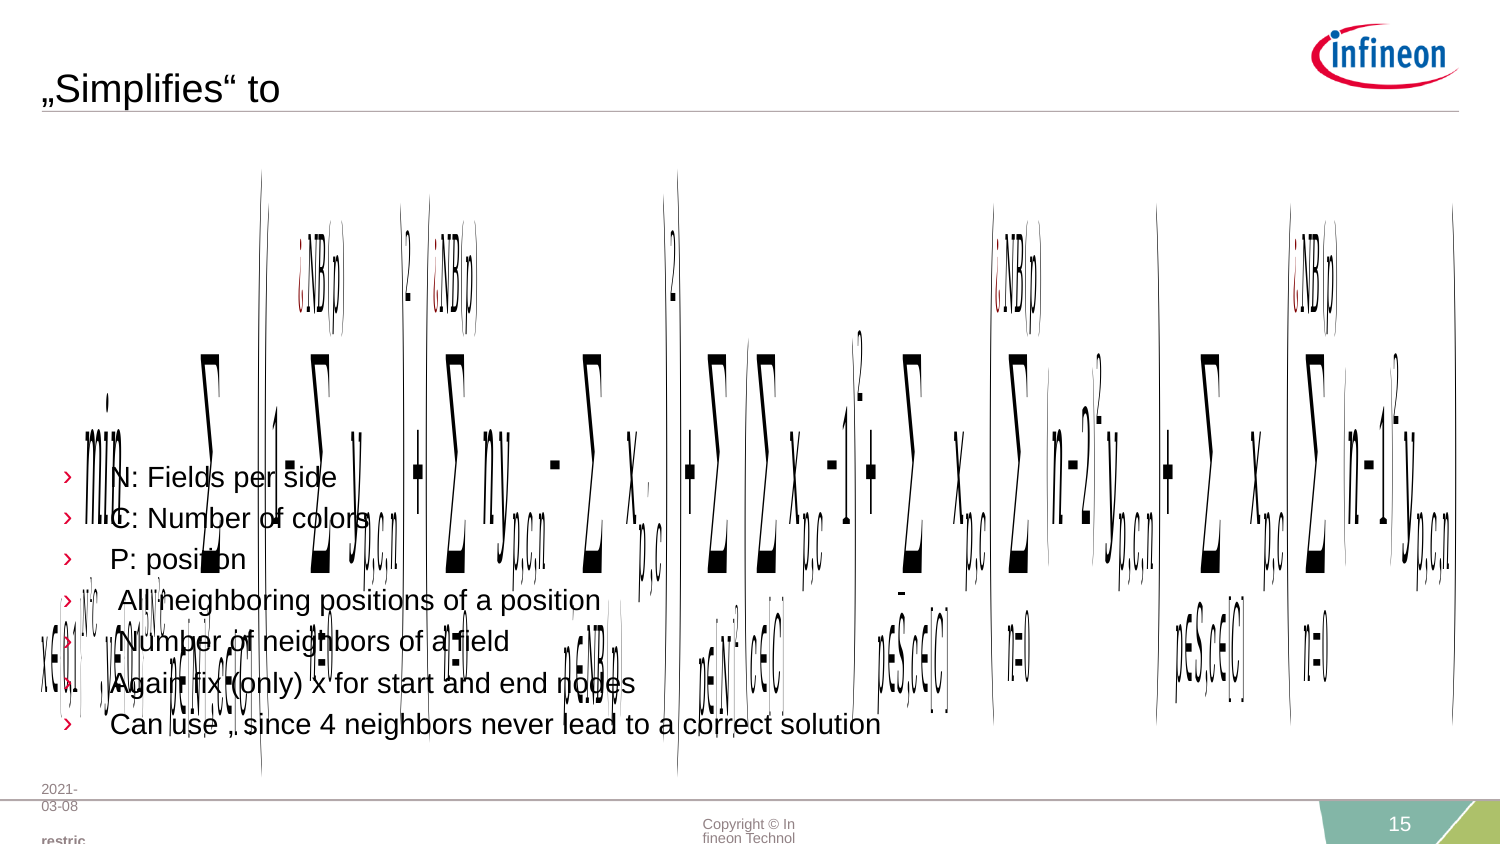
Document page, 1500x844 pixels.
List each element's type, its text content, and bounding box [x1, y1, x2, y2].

picture [0, 0, 1500, 112]
footer Copyright © Infineon Technologies AG 2021. All rights reserved. [702, 804, 798, 843]
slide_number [41, 804, 89, 843]
picture [0, 799, 1500, 844]
slide_number 15 [1364, 804, 1412, 843]
title „Simplifies“ to [41, 23, 1227, 112]
